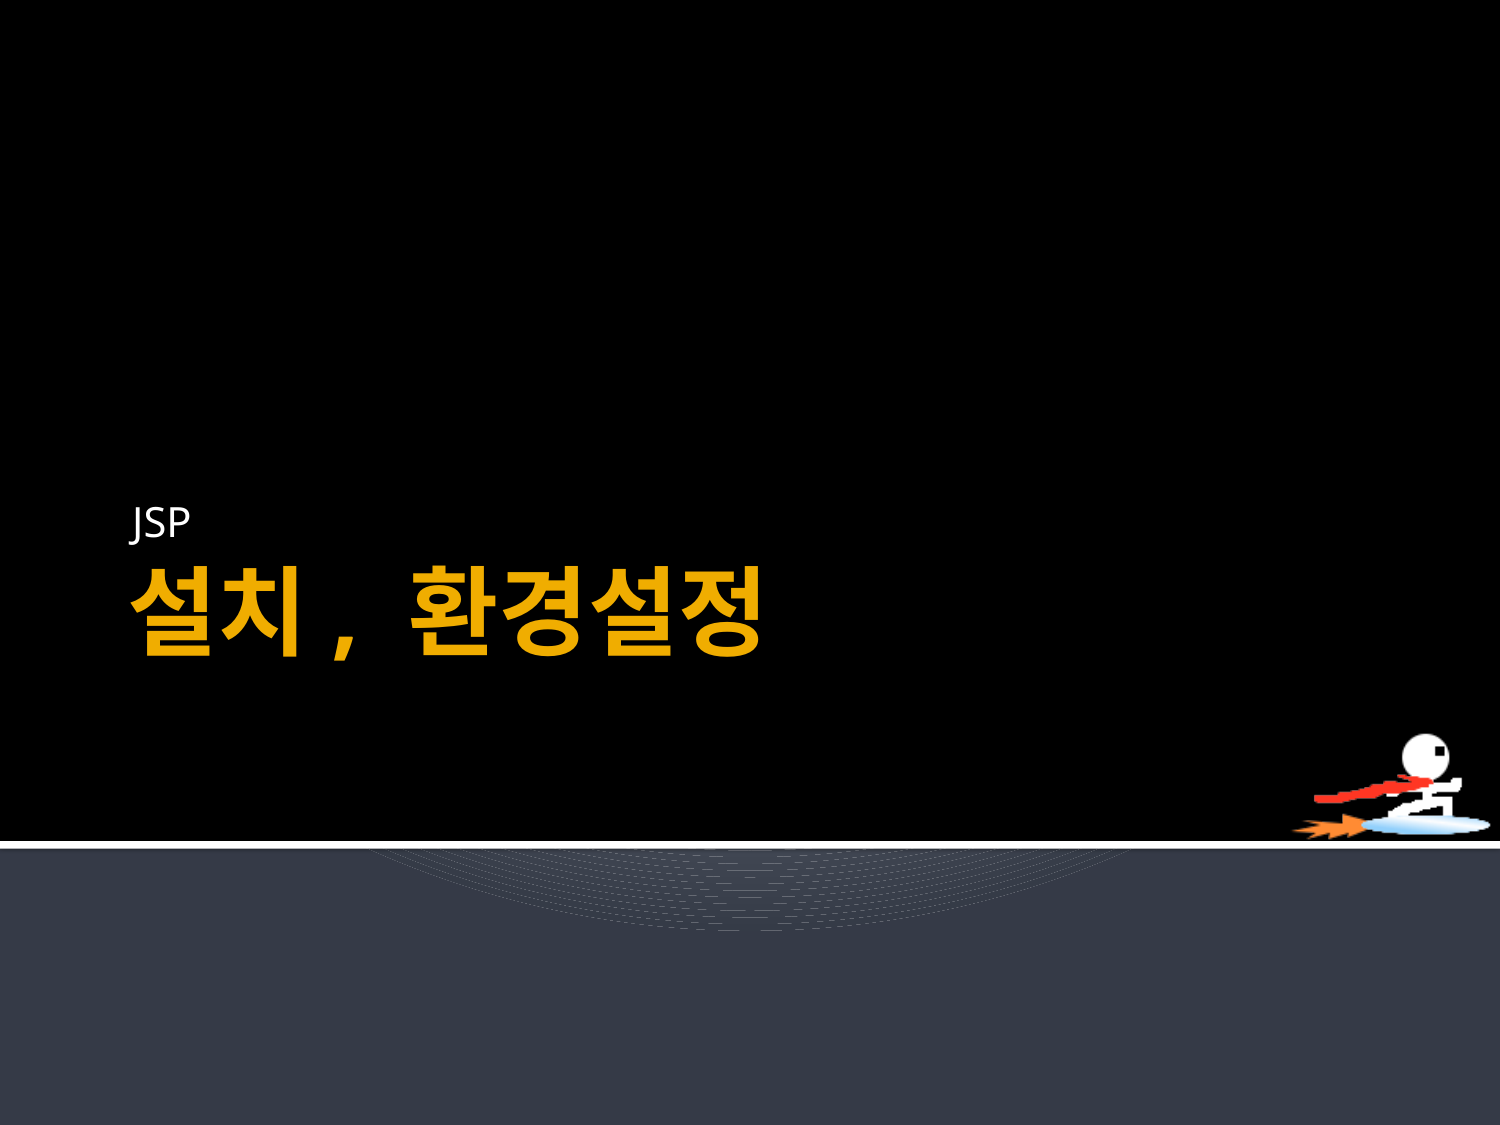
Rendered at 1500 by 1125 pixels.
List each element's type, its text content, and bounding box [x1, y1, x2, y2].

title 설치, 환경설정 [112, 550, 1438, 825]
picture [1269, 731, 1500, 841]
subtitle JSP [112, 299, 1438, 546]
